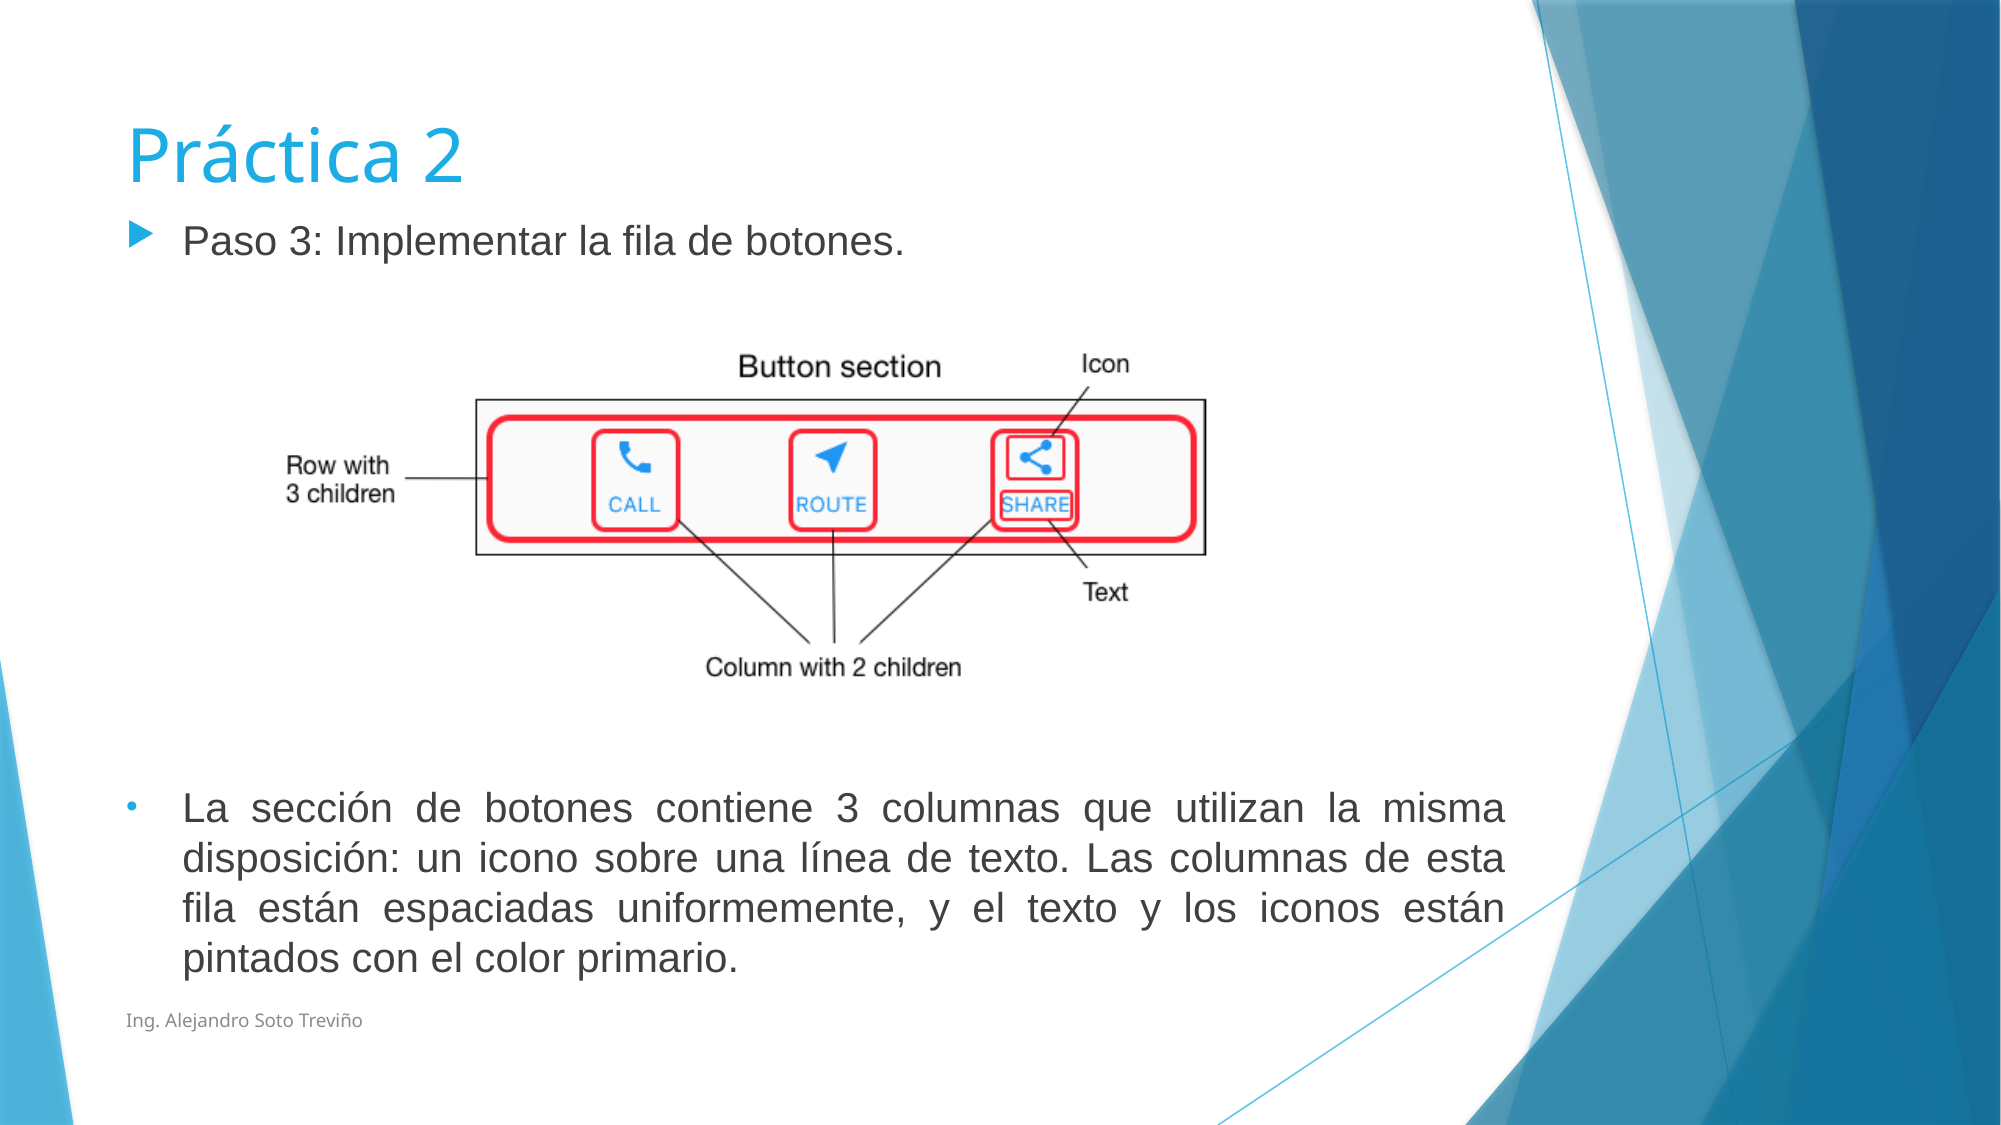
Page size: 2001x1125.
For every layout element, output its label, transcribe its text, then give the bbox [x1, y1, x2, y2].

footer Ing. Alejandro Soto Treviño [111, 991, 1145, 1051]
picture [277, 320, 1241, 692]
list Paso 3: Implementar la fila de botones. La sección de botones contiene 3 columnas que utilizan la misma disposición: un icono sobre una línea de texto. Las columnas de esta fila están espaciadas uniformemente, y el texto y los iconos están pintados con el color primario. [111, 206, 1522, 992]
title Práctica 2 [111, 99, 1522, 206]
